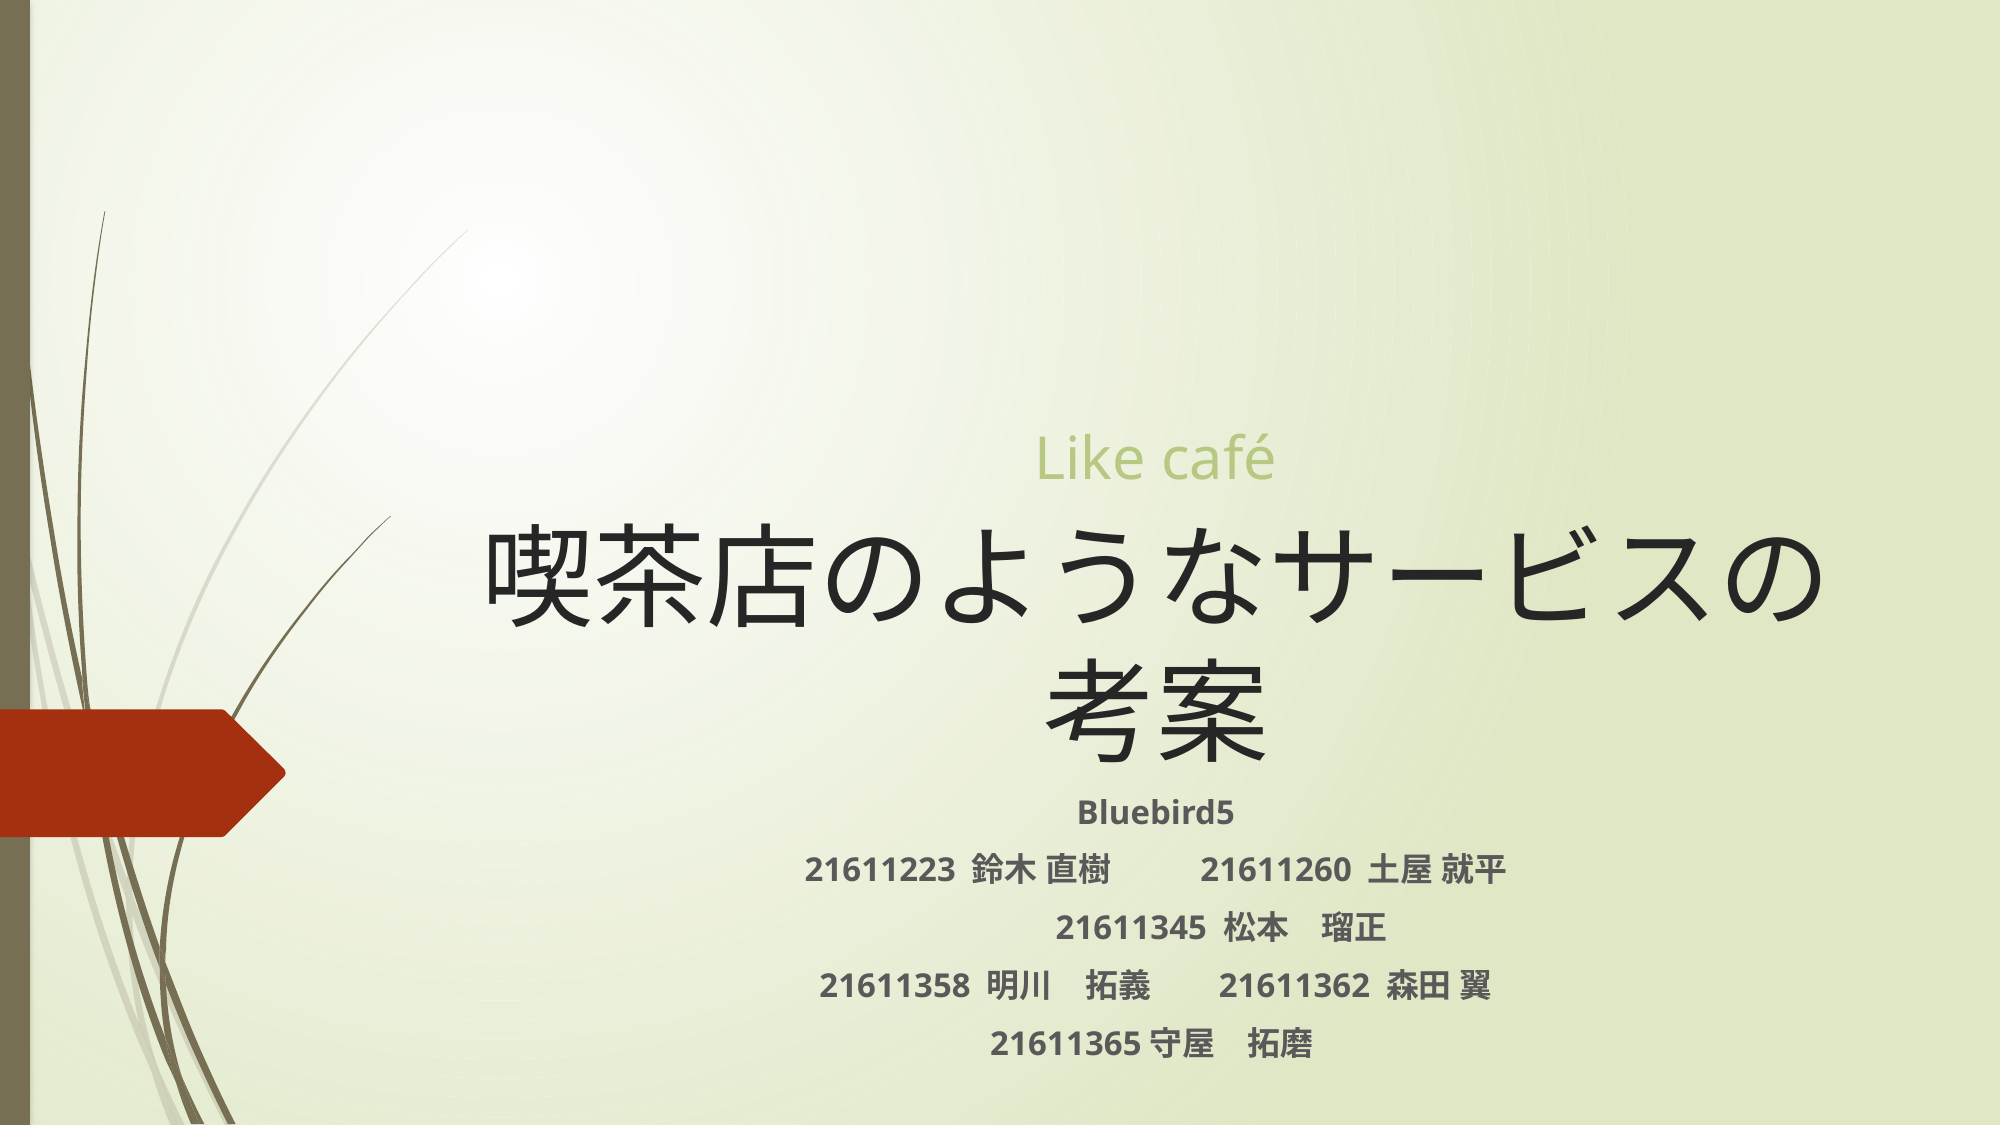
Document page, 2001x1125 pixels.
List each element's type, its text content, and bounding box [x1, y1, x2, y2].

text_box Like café [424, 412, 1888, 499]
title 喫茶店のようなサービスの考案 [424, 499, 1888, 783]
subtitle Bluebird5 21611223 鈴木 直樹 21611260 土屋 就平 21611345 松本 瑠正 21611358 明川 拓義 21611362 森田 翼 21611365守屋 拓磨 [424, 783, 1888, 1071]
